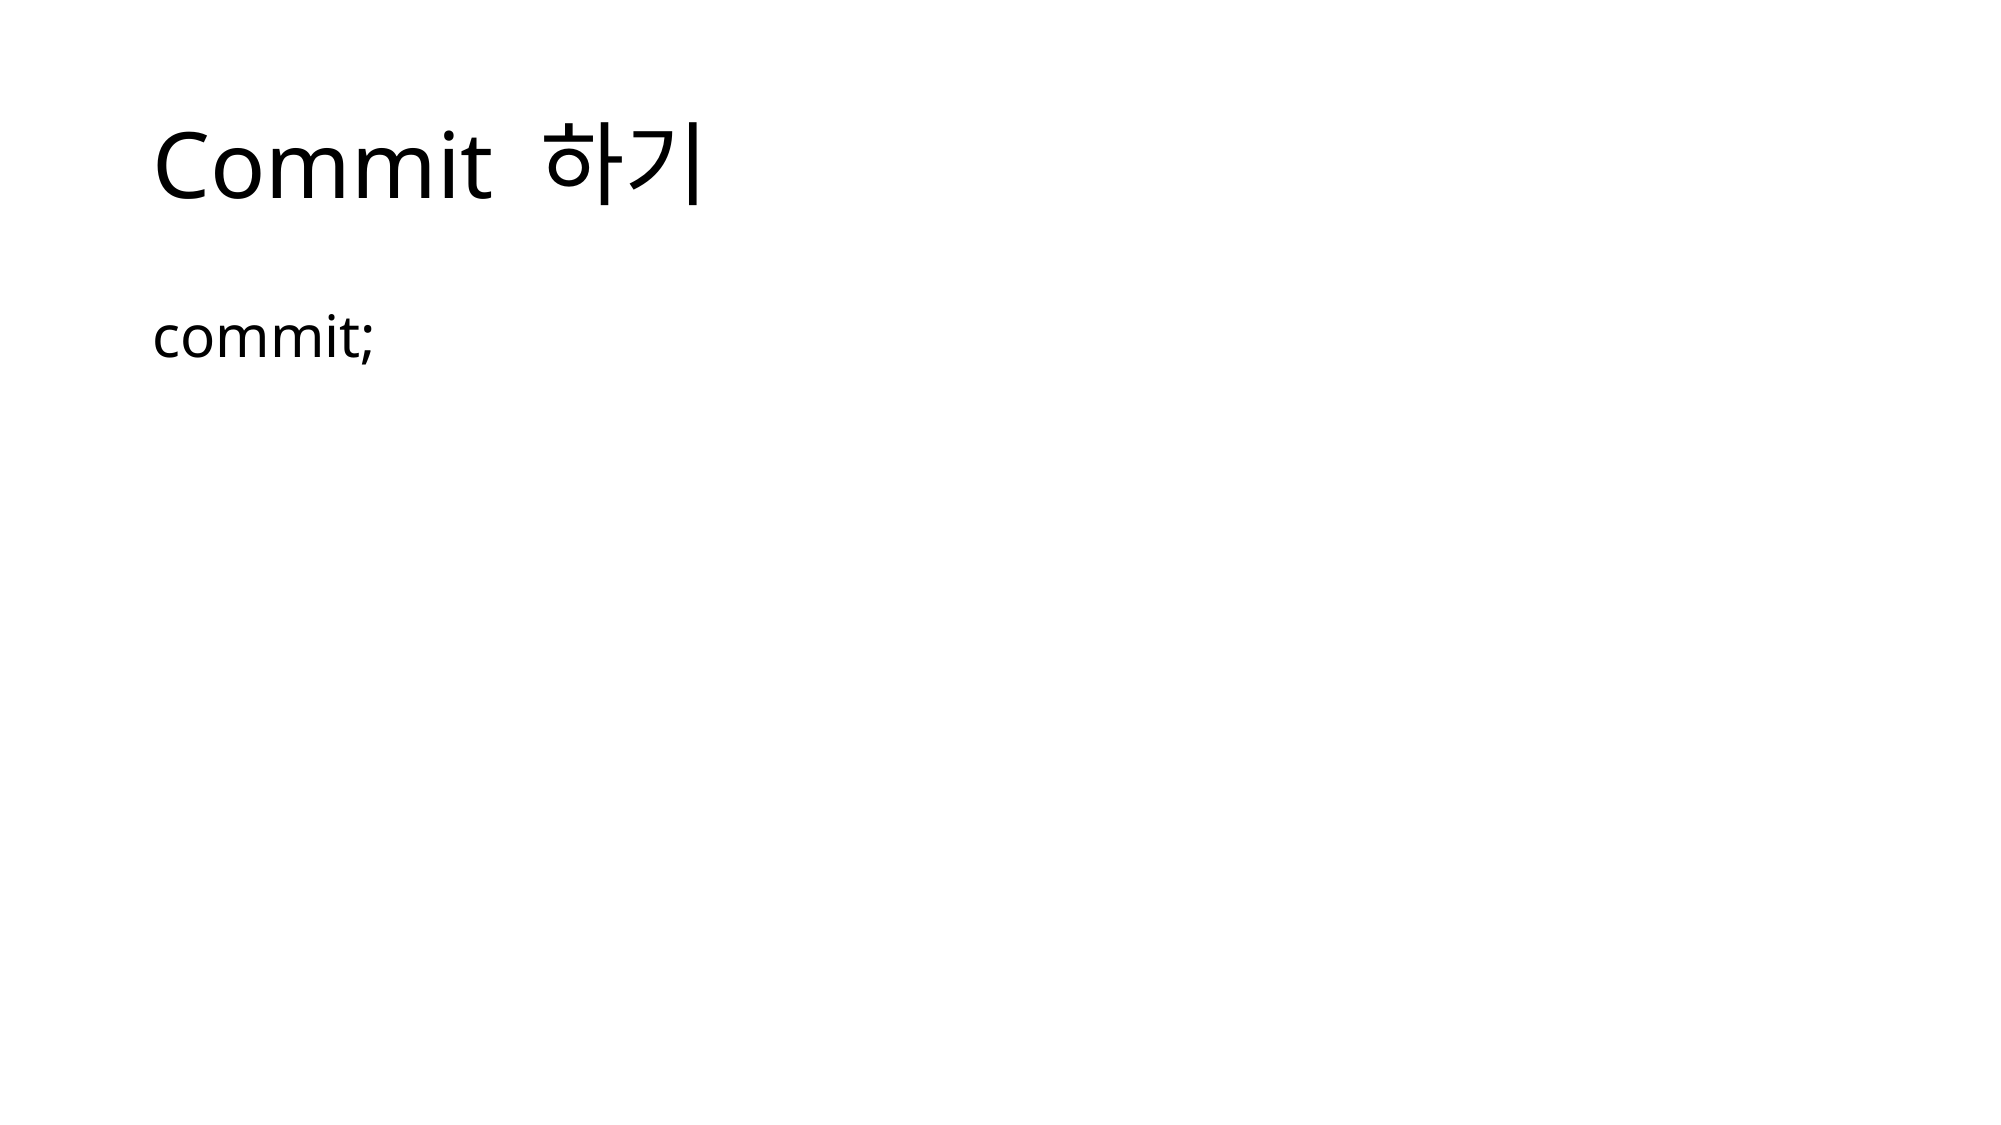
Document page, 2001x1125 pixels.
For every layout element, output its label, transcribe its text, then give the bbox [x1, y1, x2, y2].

list commit; [137, 299, 1863, 1014]
title Commit 하기 [137, 59, 1863, 278]
